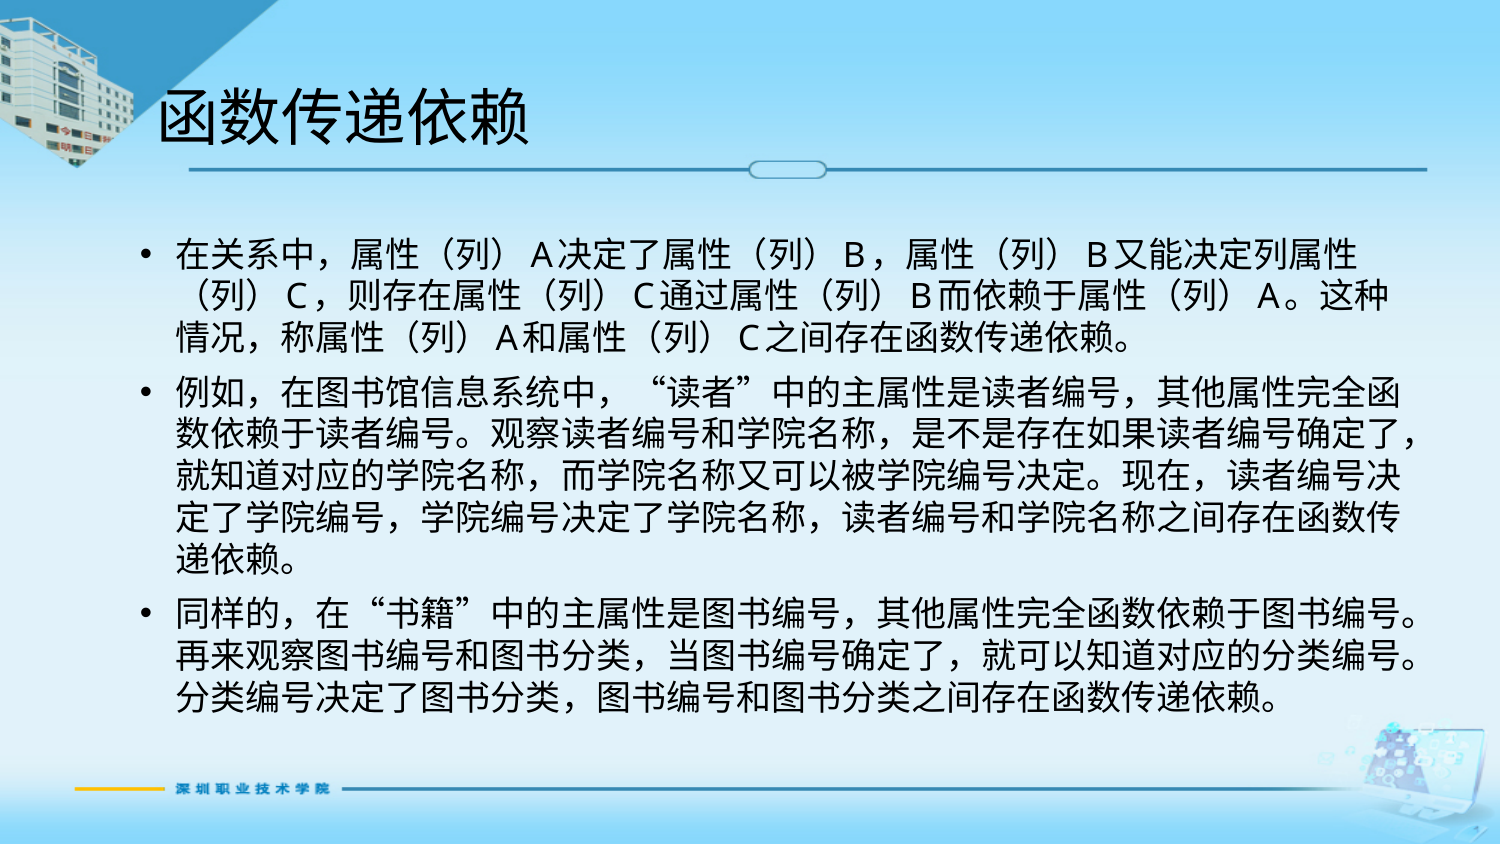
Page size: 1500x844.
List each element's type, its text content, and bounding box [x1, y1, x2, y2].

title 函数传递依赖 [141, 67, 1436, 174]
picture [0, 0, 1500, 844]
list 在关系中，属性（列）A决定了属性（列）B，属性（列）B又能决定列属性（列）C，则存在属性（列）C通过属性（列）B而依赖于属性（列）A。这种情况，称属性（列）A和属性（列）C之间存在函数传递依赖。 例如，在图书馆信息系统中，“读者”中的主属性是读者编号，其他属性完全函数依赖于读者编号。观察读者编号和学院名称，是不是存在如果读者编号确定了，就知道对应的学院名称，而学院名称又可以被学院编号决定。现在，读者编号决定了学院编号，学院编号决定了学院名称，读者编号和学院名称之间存在函数传递依赖。 同样的，在“书籍”中的主属性是图书编号，其他属性完全函数依赖于图书编号。再来观察图书编号和图书分类，当图书编号确定了，就可以知道对应的分类编号。分类编号决定了图书分类，图书编号和图书分类之间存在函数传递依赖。 [124, 224, 1419, 760]
